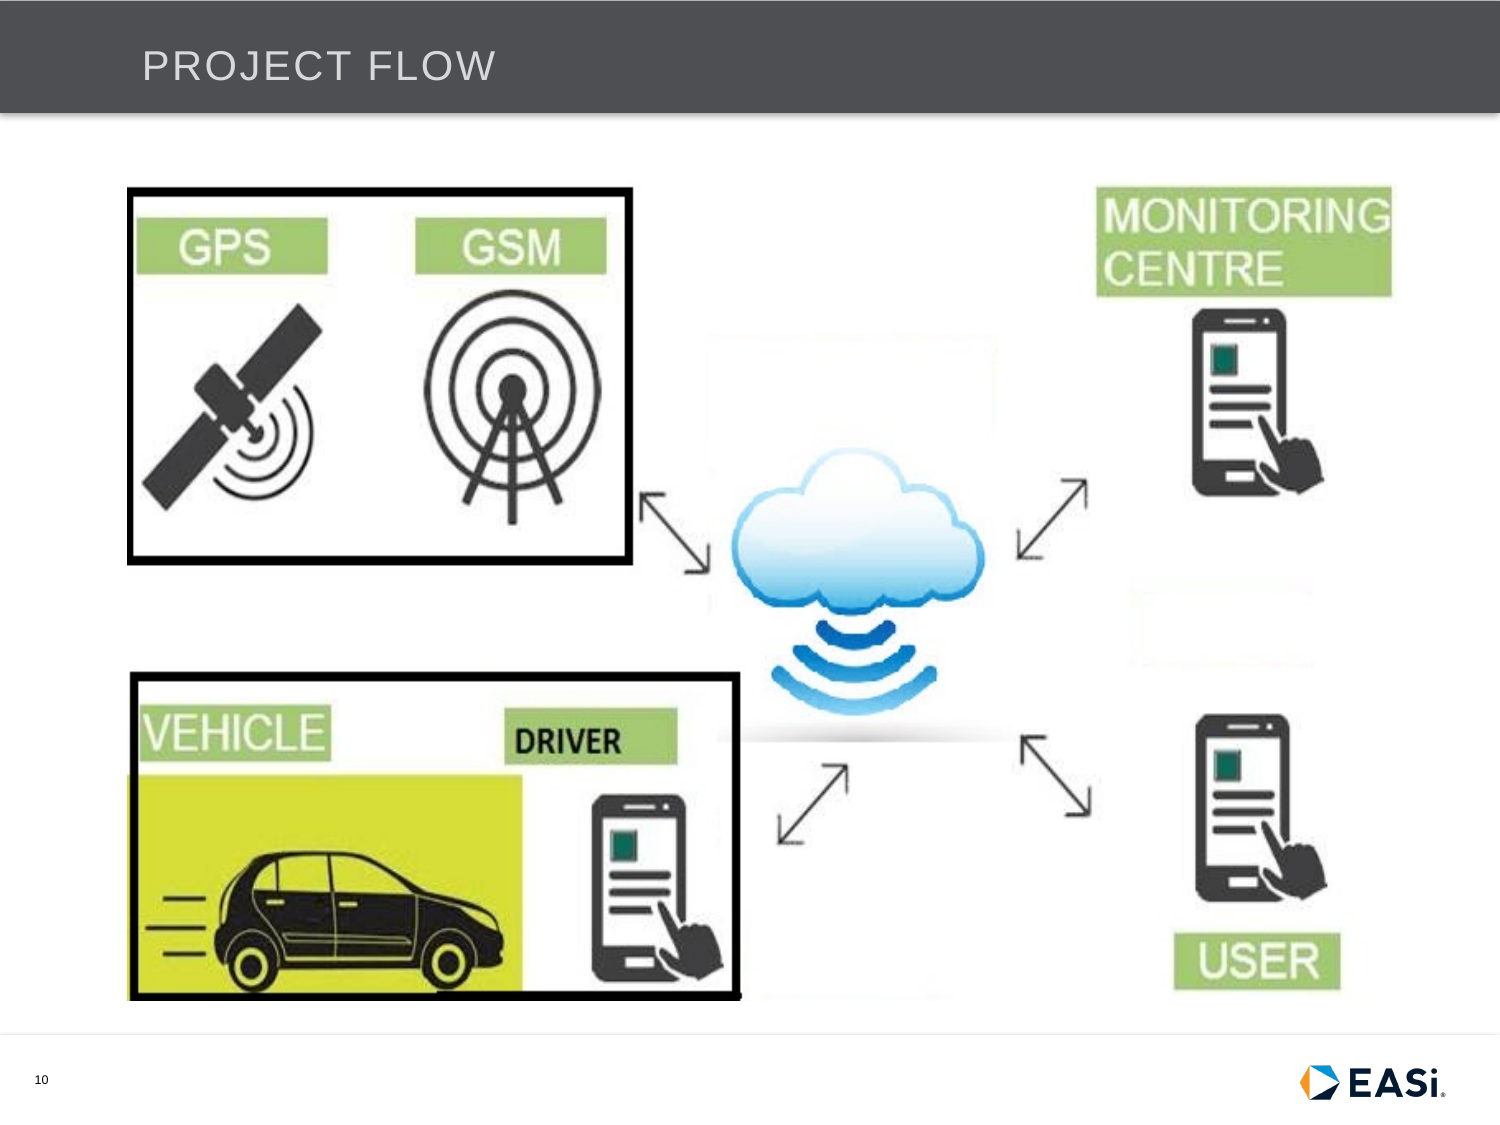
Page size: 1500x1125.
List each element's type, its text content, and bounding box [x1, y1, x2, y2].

picture [1279, 1037, 1466, 1125]
title Project Flow [141, 13, 1425, 89]
slide_number 10 [16, 1049, 117, 1110]
picture [127, 181, 1398, 1001]
